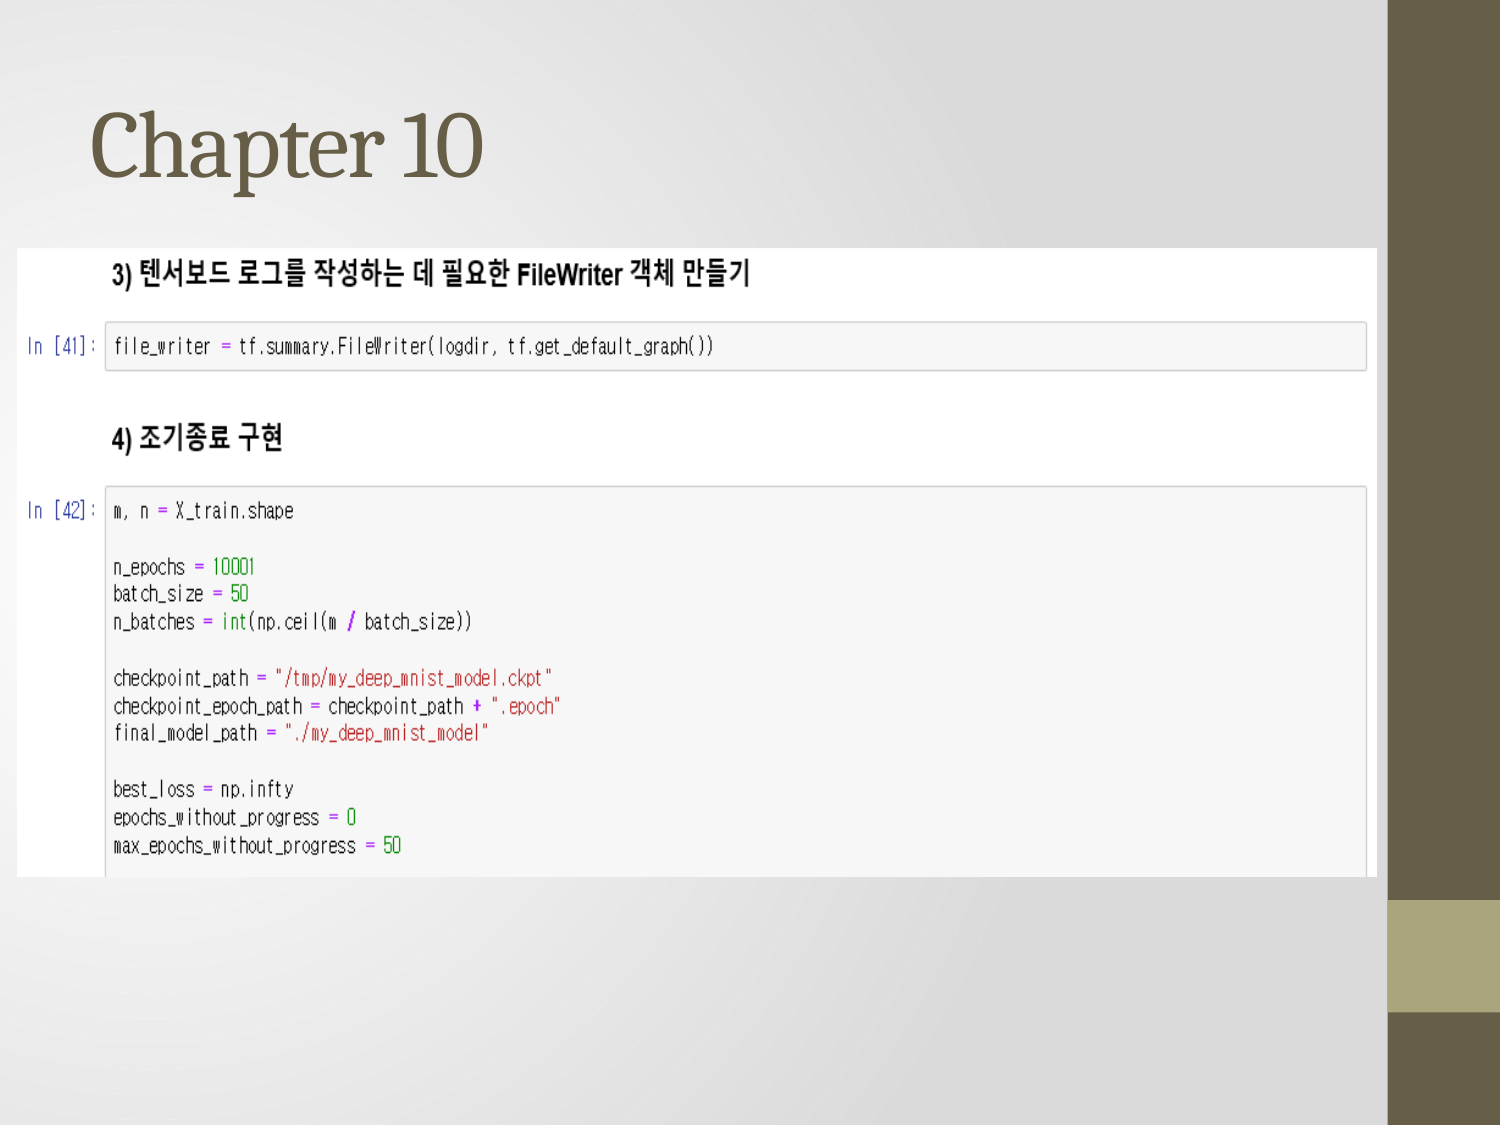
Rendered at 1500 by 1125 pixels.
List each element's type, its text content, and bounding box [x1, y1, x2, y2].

picture [17, 247, 1377, 877]
title Chapter 10 [75, 45, 1325, 233]
